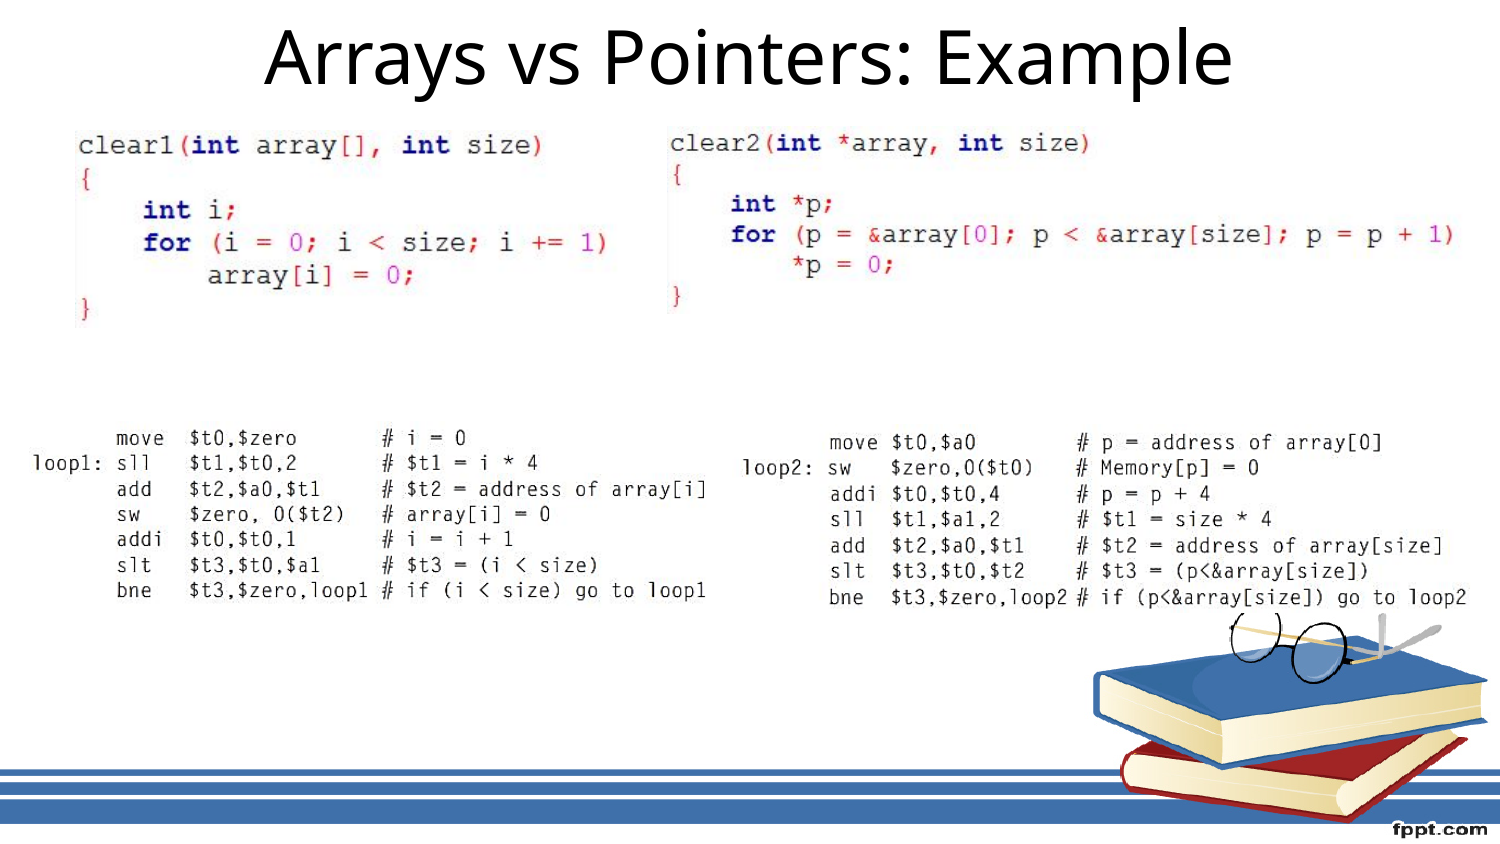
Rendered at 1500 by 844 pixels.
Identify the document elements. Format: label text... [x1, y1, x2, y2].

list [74, 130, 618, 329]
picture [0, 0, 1500, 844]
title Arrays vs Pointers: Example [75, 8, 1425, 102]
